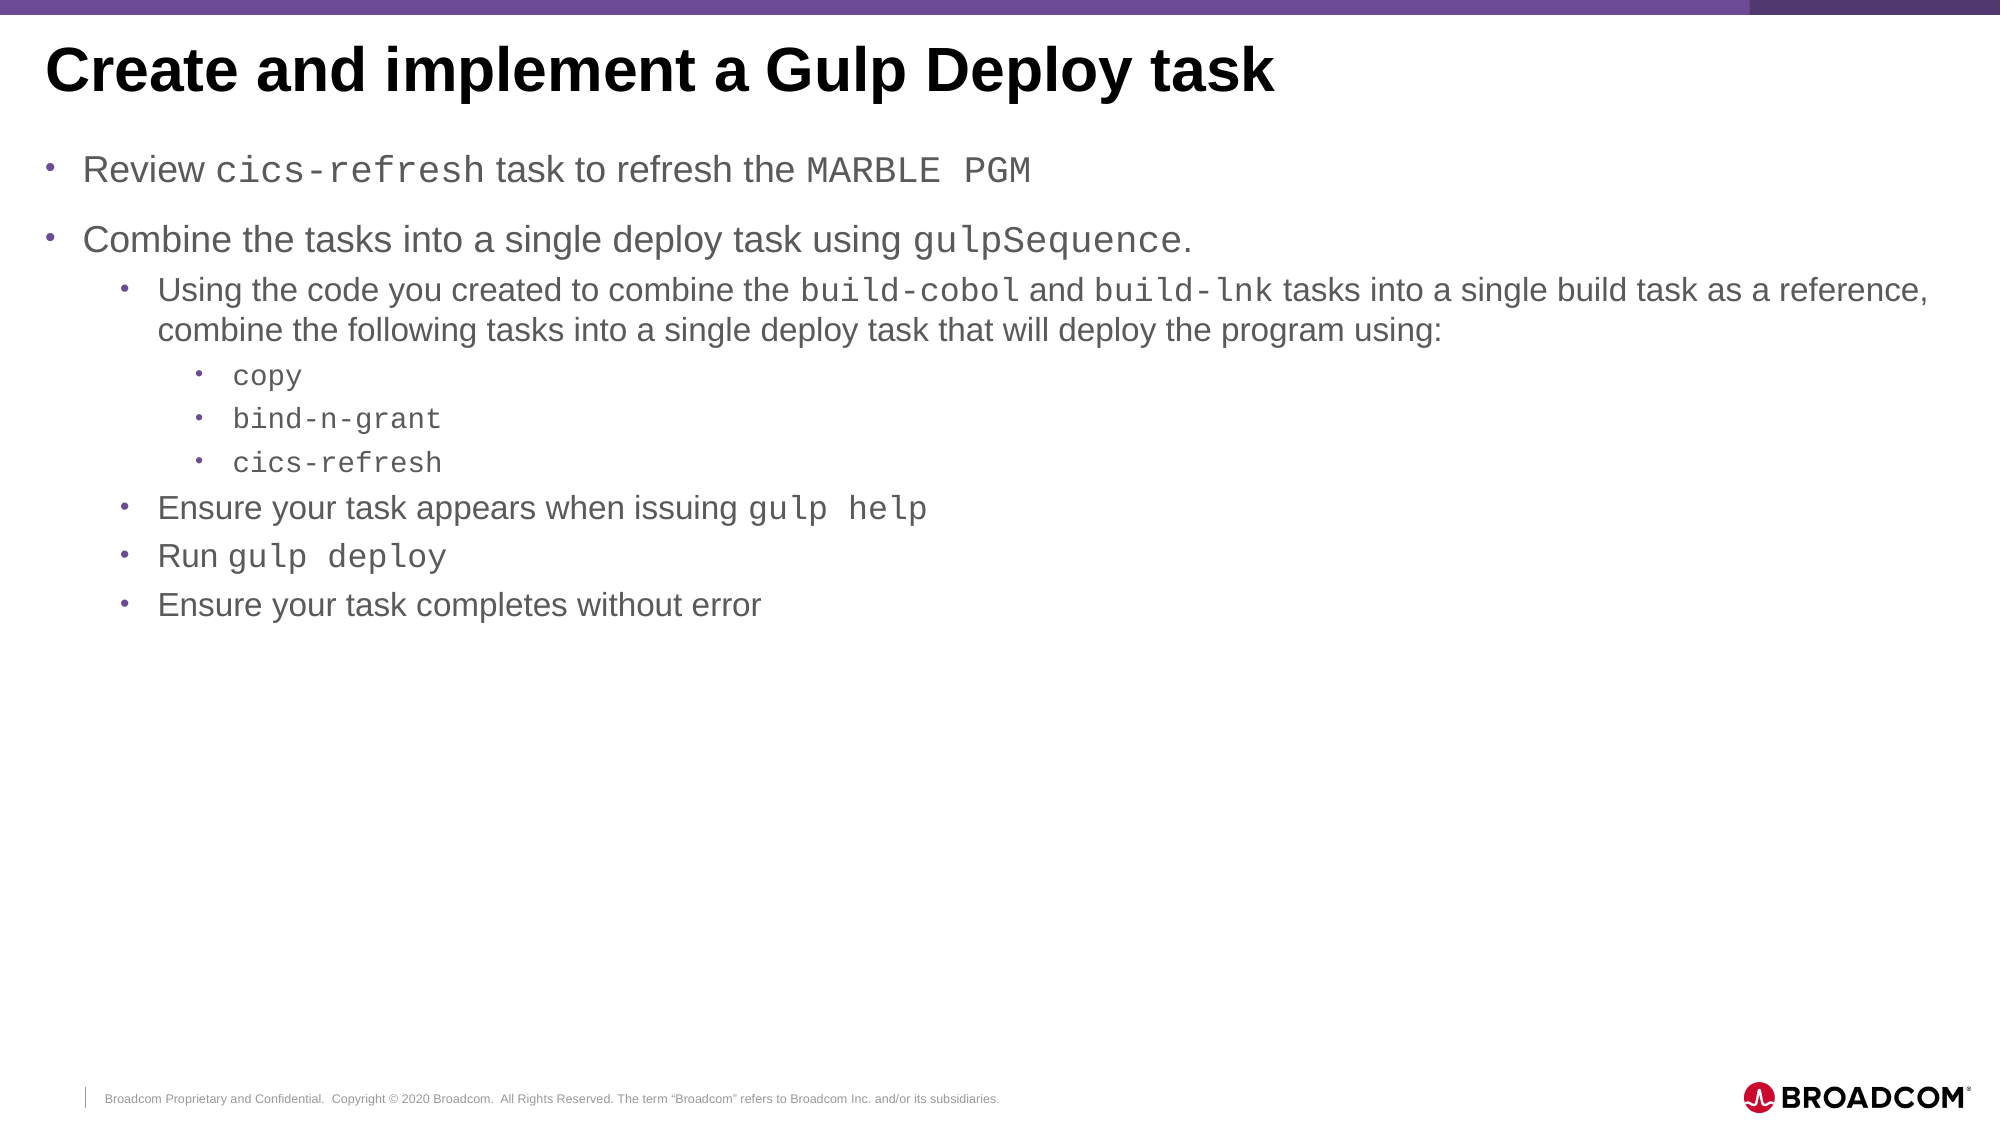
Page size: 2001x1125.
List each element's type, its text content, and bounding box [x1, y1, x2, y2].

picture [1743, 1080, 1972, 1114]
list Review cics-refresh task to refresh the MARBLE PGM Combine the tasks into a single deploy task using gulpSequence. Using the code you created to combine the build-cobol and build-lnk tasks into a single build task as a reference, combine the following tasks into a single deploy task that will deploy the program using: copy bind-n-grant cics-refresh Ensure your task appears when issuing gulp help Run gulp deploy Ensure your task completes without error [30, 137, 1970, 1065]
title Create and implement a Gulp Deploy task [30, 29, 1970, 93]
